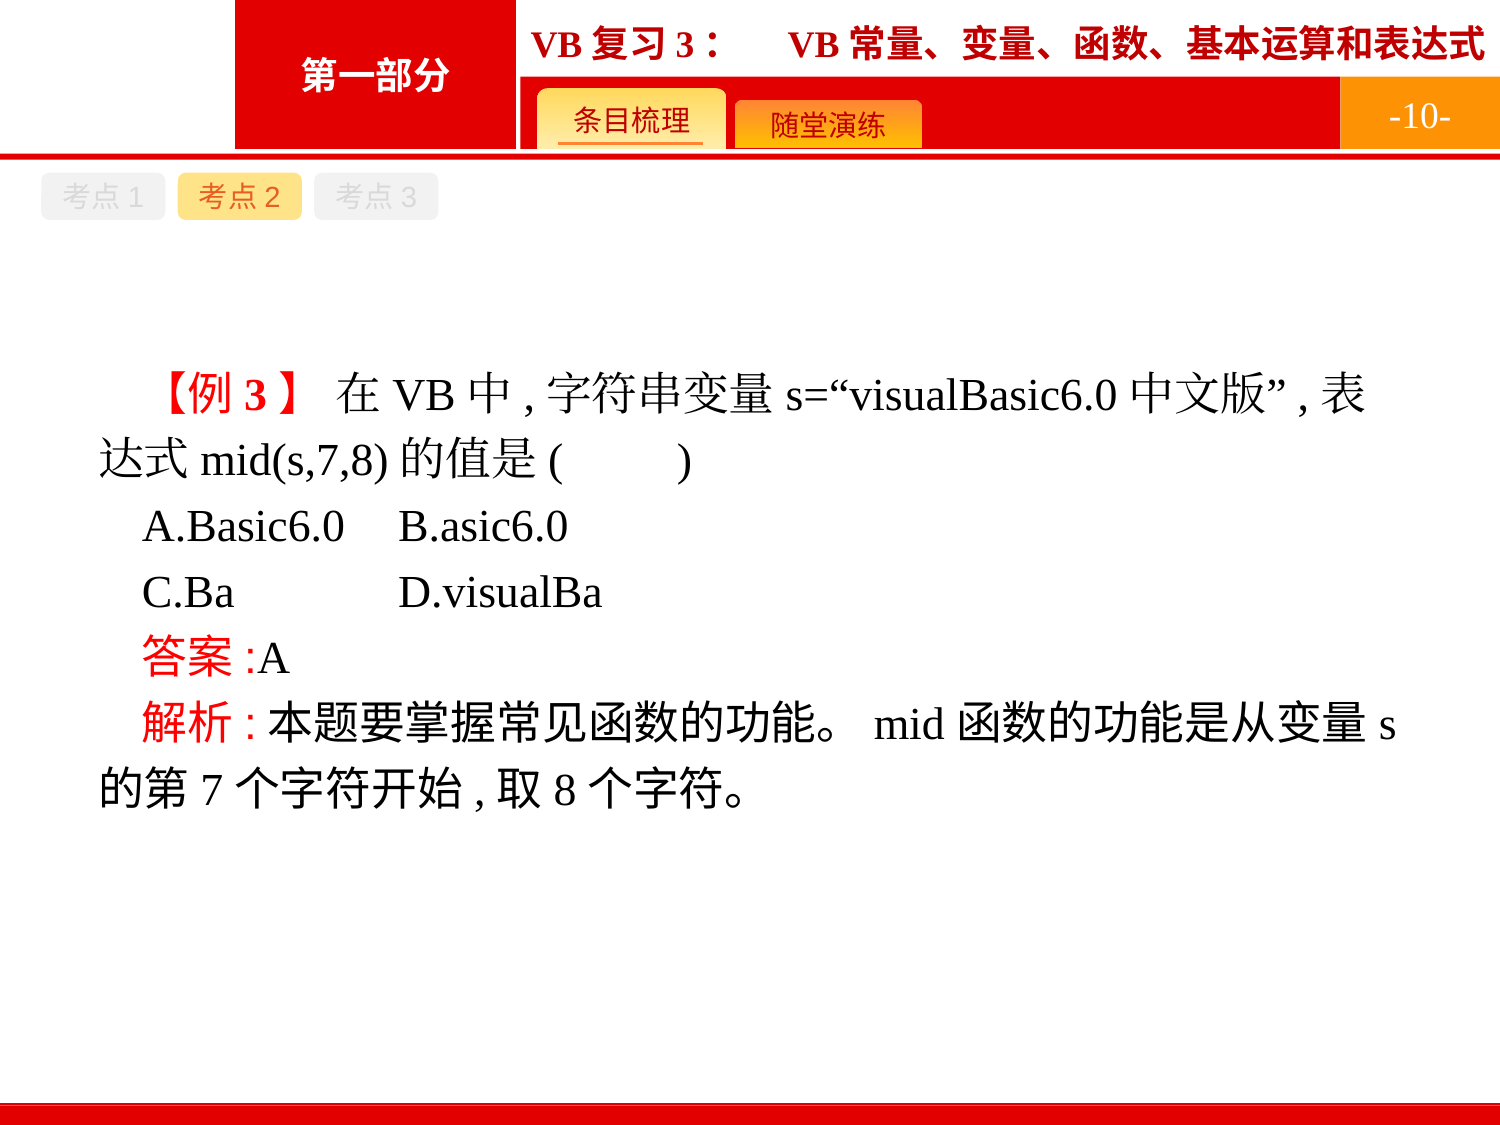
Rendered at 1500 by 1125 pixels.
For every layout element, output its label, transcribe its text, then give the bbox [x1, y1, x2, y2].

slide_number -10- [1340, 83, 1500, 144]
text_box 考点1 [39, 170, 168, 223]
text_box 【例3】 在VB中,字符串变量s=“visualBasic6.0中文版”,表达式mid(s,7,8)的值是( ) A.Basic6.0 B.asic6.0 C.Ba D.visualBa 答案:A 解析:本题要掌握常见函数的功能。mid函数的功能是从变量s的第7个字符开始,取8个字符。 [83, 345, 1417, 823]
text_box 考点2 [175, 170, 304, 223]
text_box 考点3 [312, 170, 441, 223]
